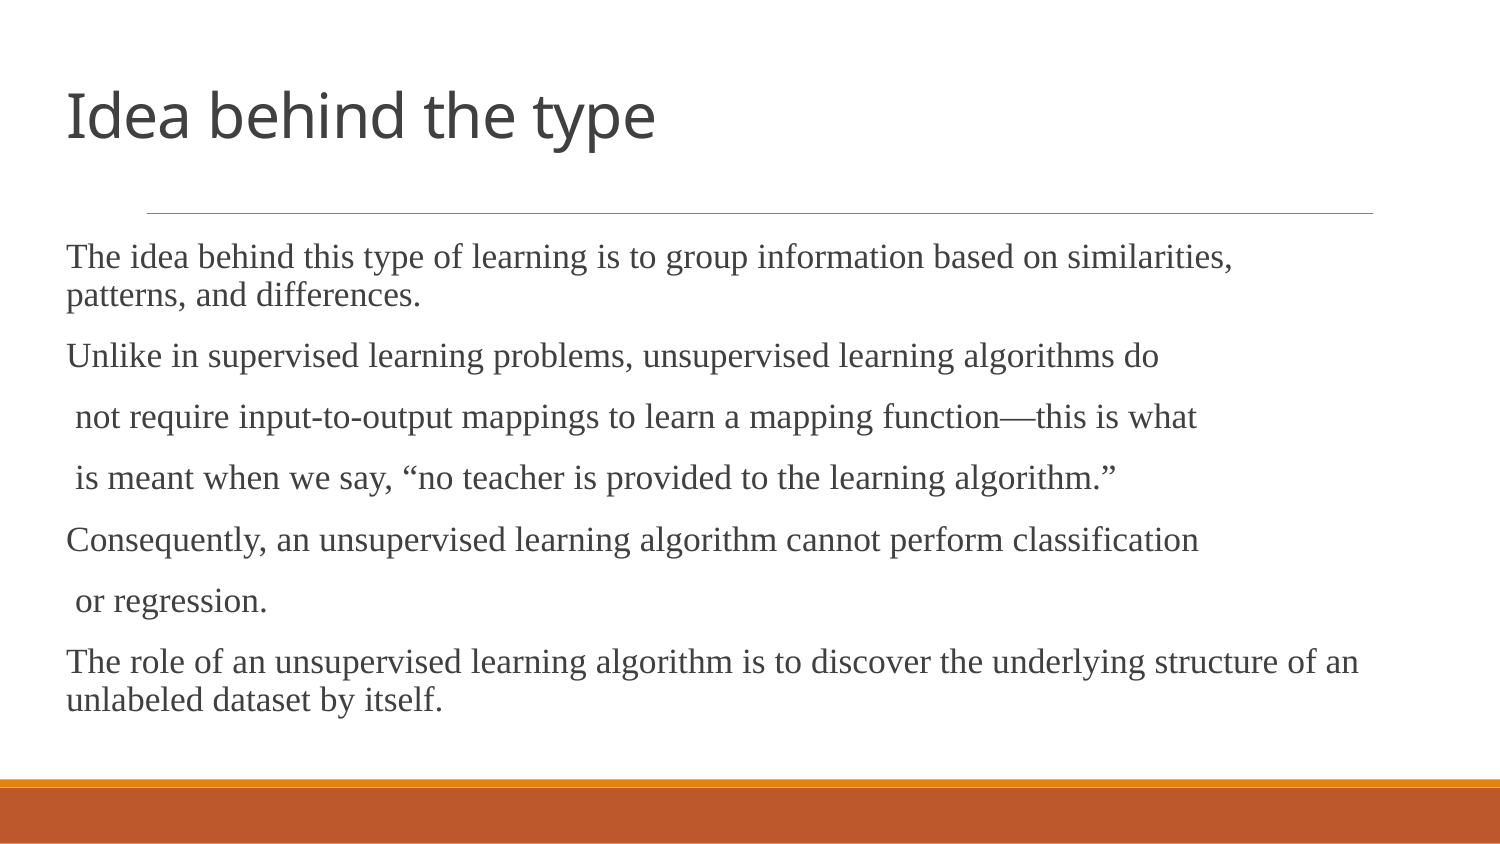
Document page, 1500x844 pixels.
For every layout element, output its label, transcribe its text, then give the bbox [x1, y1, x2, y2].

title Idea behind the type [51, 72, 1449, 167]
list The idea behind this type of learning is to group information based on similarities, patterns, and differences. Unlike in supervised learning problems, unsupervised learning algorithms do not require input-to-output mappings to learn a mapping function—this is what is meant when we say, “no teacher is provided to the learning algorithm.” Consequently, an unsupervised learning algorithm cannot perform classification or regression. The role of an unsupervised learning algorithm is to discover the underlying structure of an unlabeled dataset by itself. [51, 222, 1449, 784]
